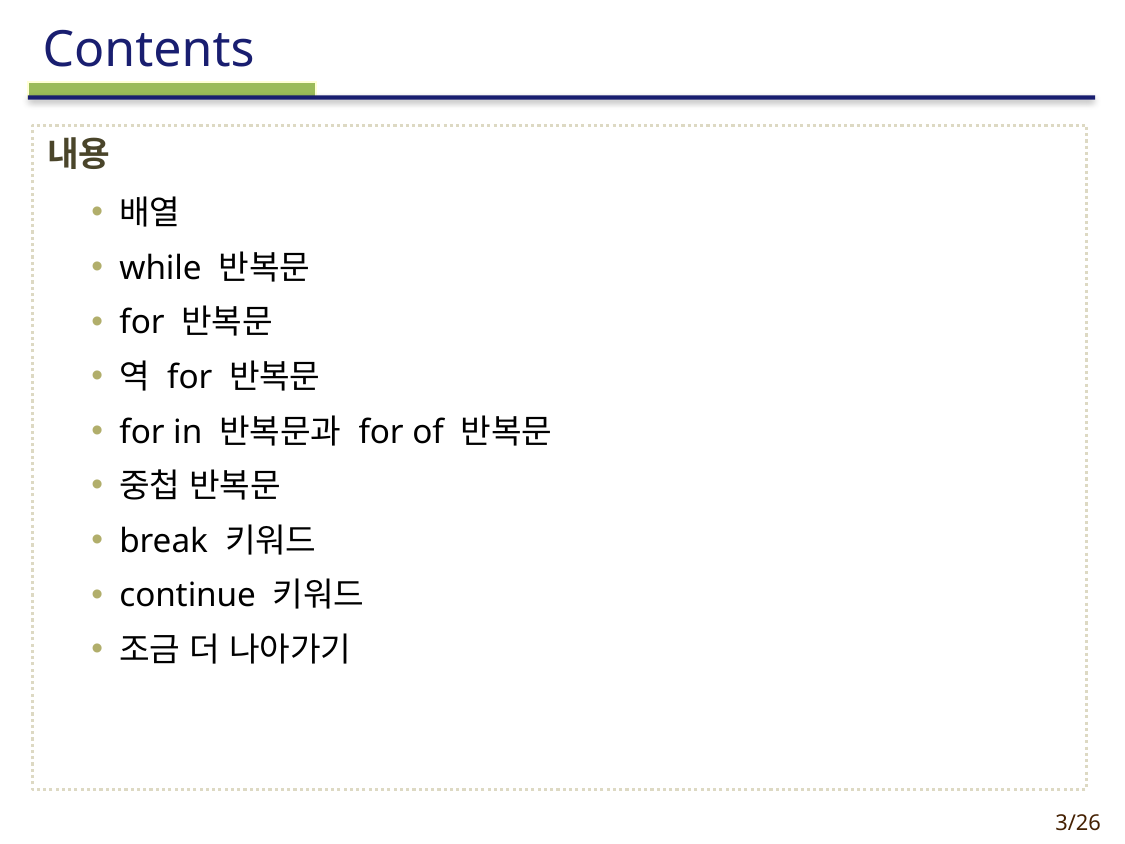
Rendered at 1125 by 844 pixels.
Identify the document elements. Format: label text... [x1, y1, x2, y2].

list 내용 배열 while 반복문 for 반복문 역 for 반복문 for in 반복문과 for of 반복문 중첩 반복문 break 키워드 continue 키워드 조금 더 나아가기 [31, 124, 1088, 791]
